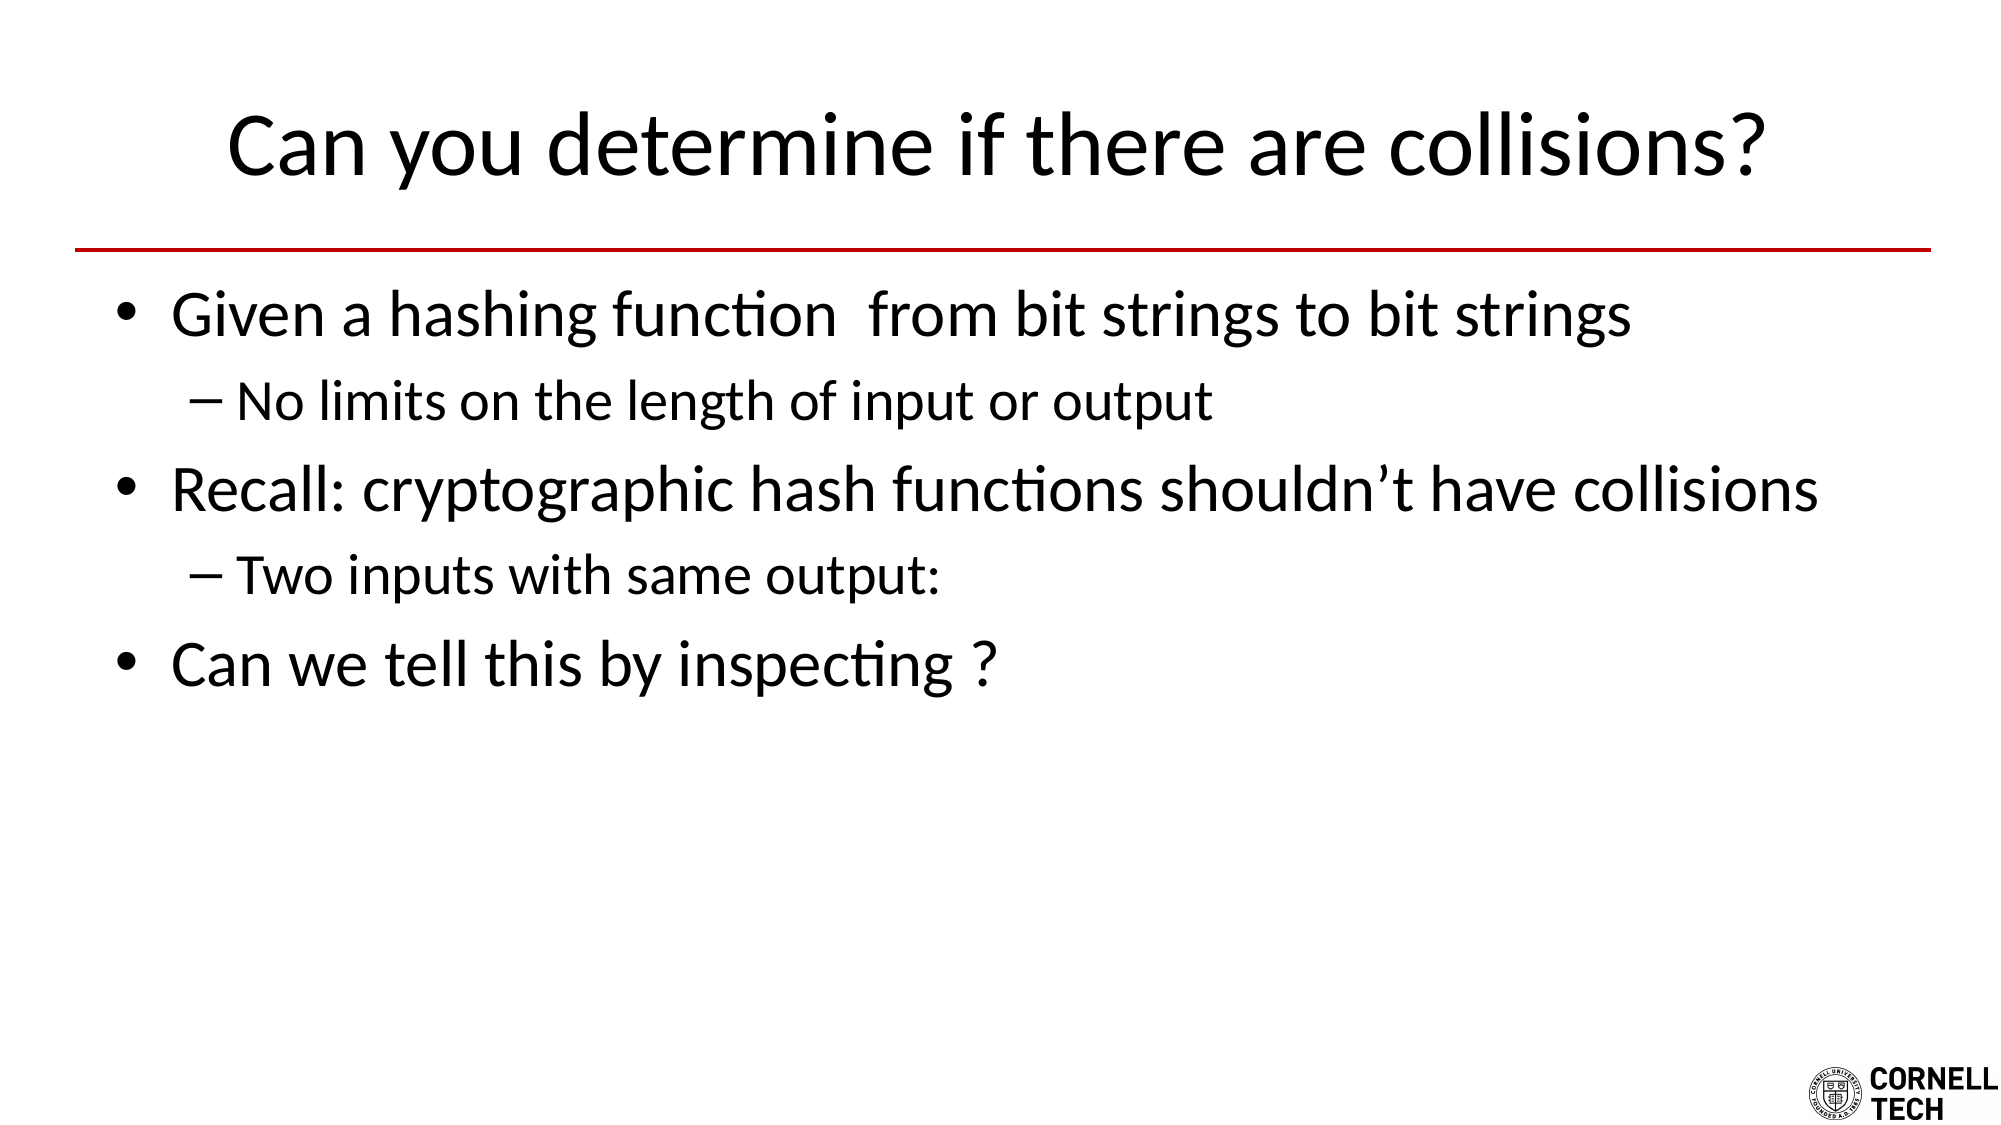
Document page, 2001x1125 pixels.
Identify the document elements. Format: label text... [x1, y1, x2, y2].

picture [1809, 1067, 1998, 1120]
title Can you determine if there are collisions? [99, 45, 1900, 233]
